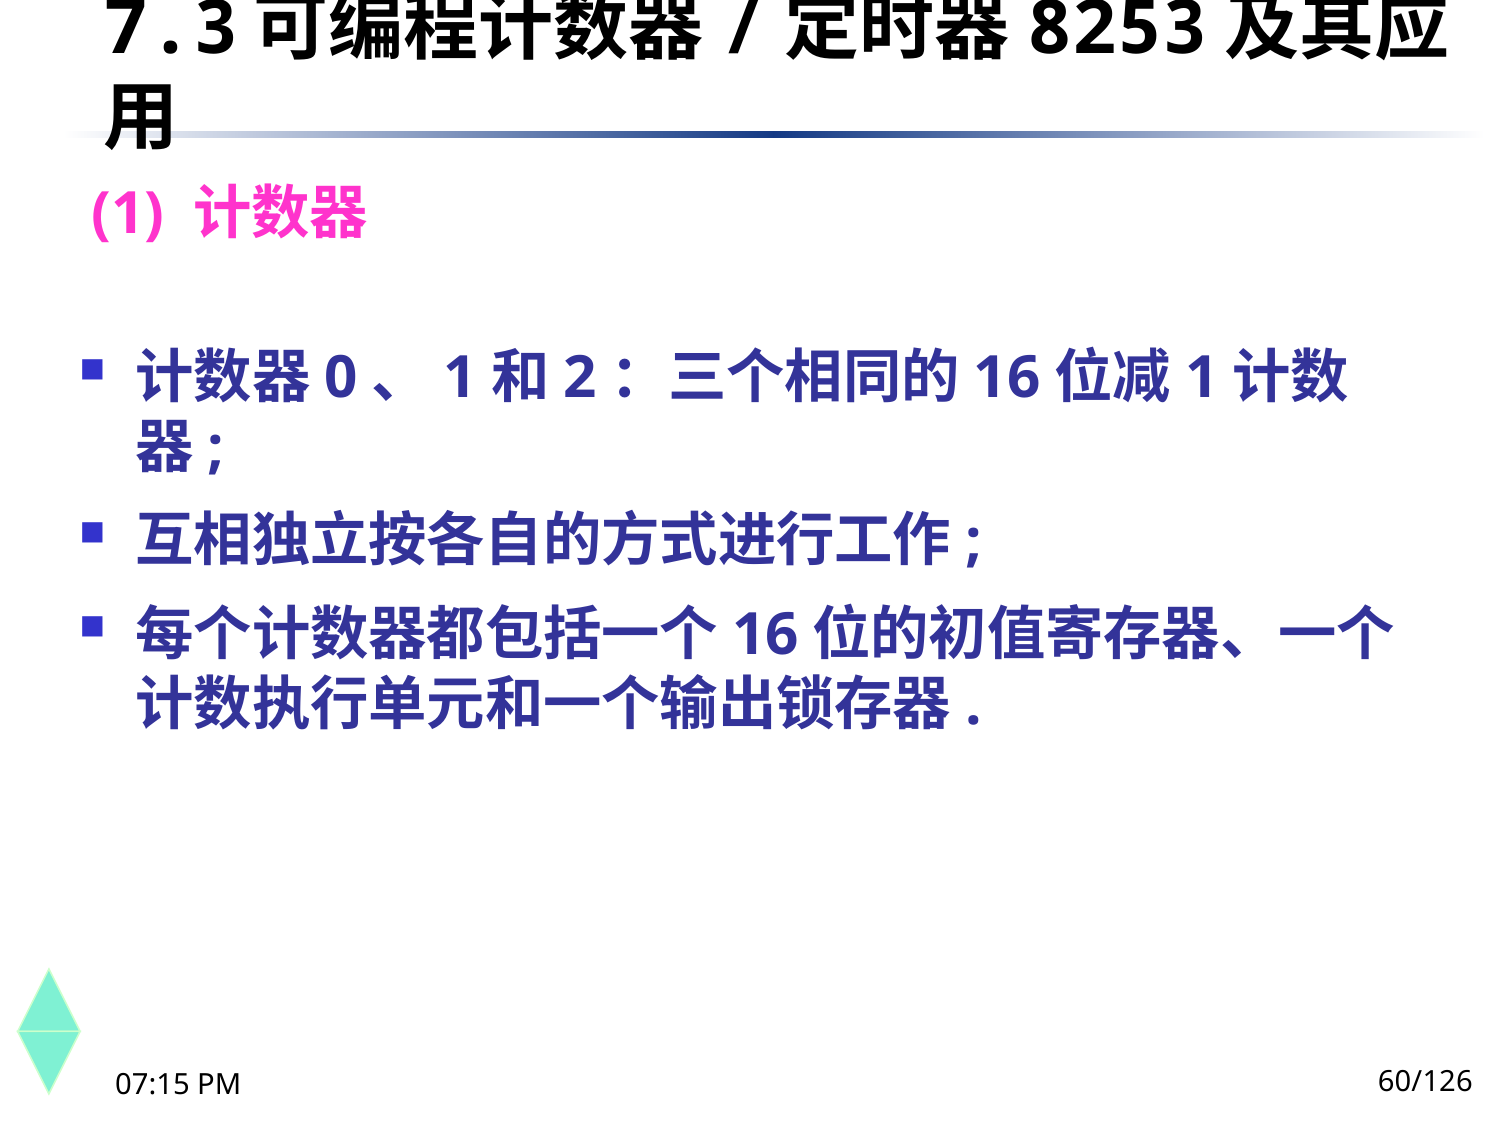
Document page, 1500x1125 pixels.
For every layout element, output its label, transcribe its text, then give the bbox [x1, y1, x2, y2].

slide_number 下午8时26分 [100, 1037, 414, 1113]
slide_number 60/126 [1174, 1034, 1488, 1111]
text_box 7.3 可编程计数器/定时器8253及其应用 [88, 0, 1476, 159]
text_box (1) 计数器 [76, 168, 568, 253]
text_box 计数器0、1和2：三个相同的16位减1计数器; 互相独立按各自的方式进行工作; 每个计数器都包括一个16位的初值寄存器、一个计数执行单元和一个输出锁存器. [64, 331, 1424, 744]
